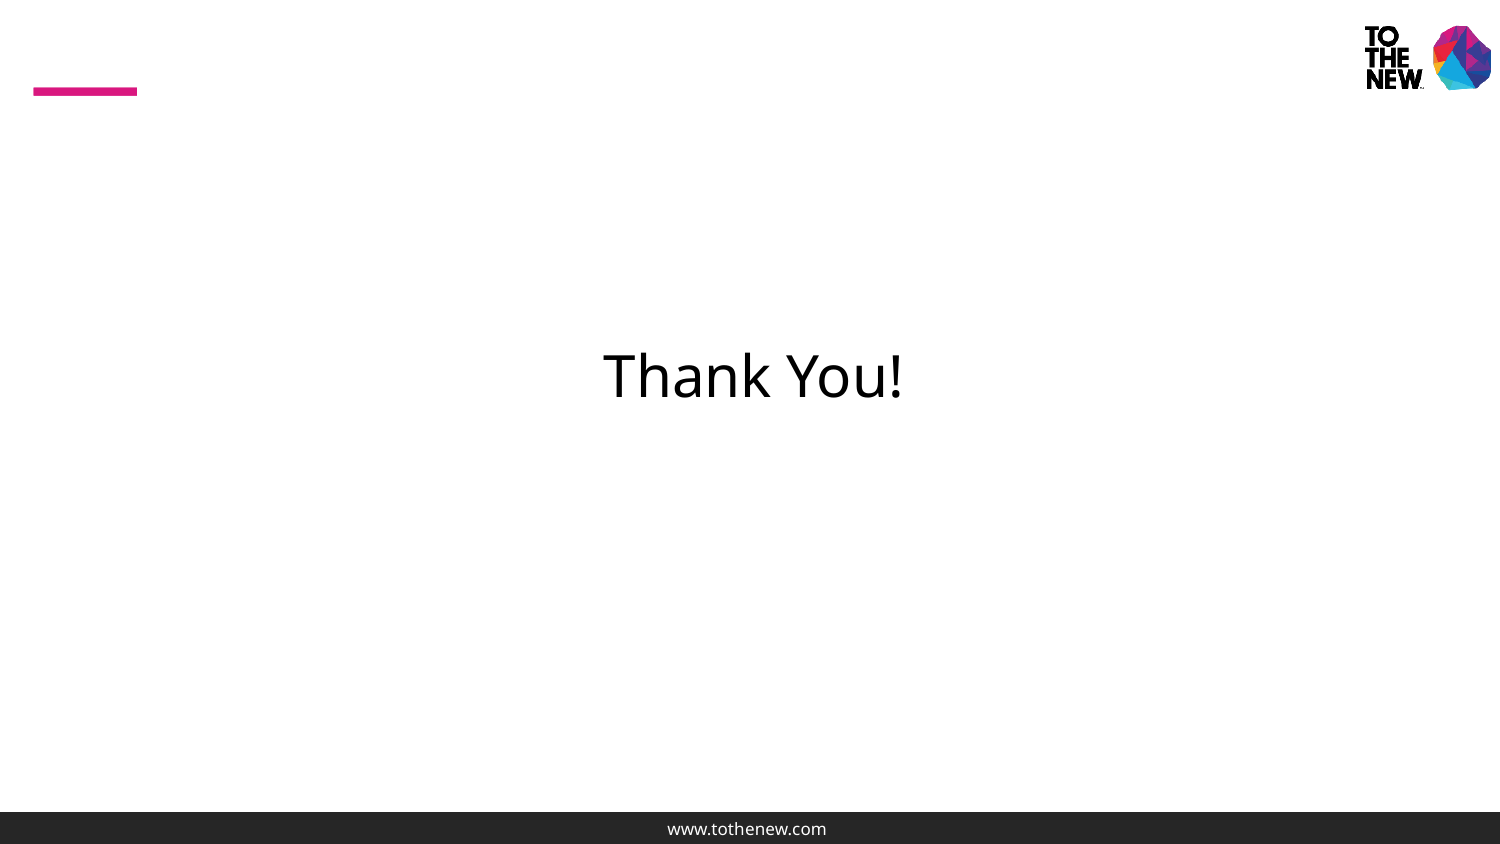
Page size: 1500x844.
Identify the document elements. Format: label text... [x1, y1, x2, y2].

title Thank You! [85, 339, 1422, 439]
picture [1350, 0, 1500, 116]
